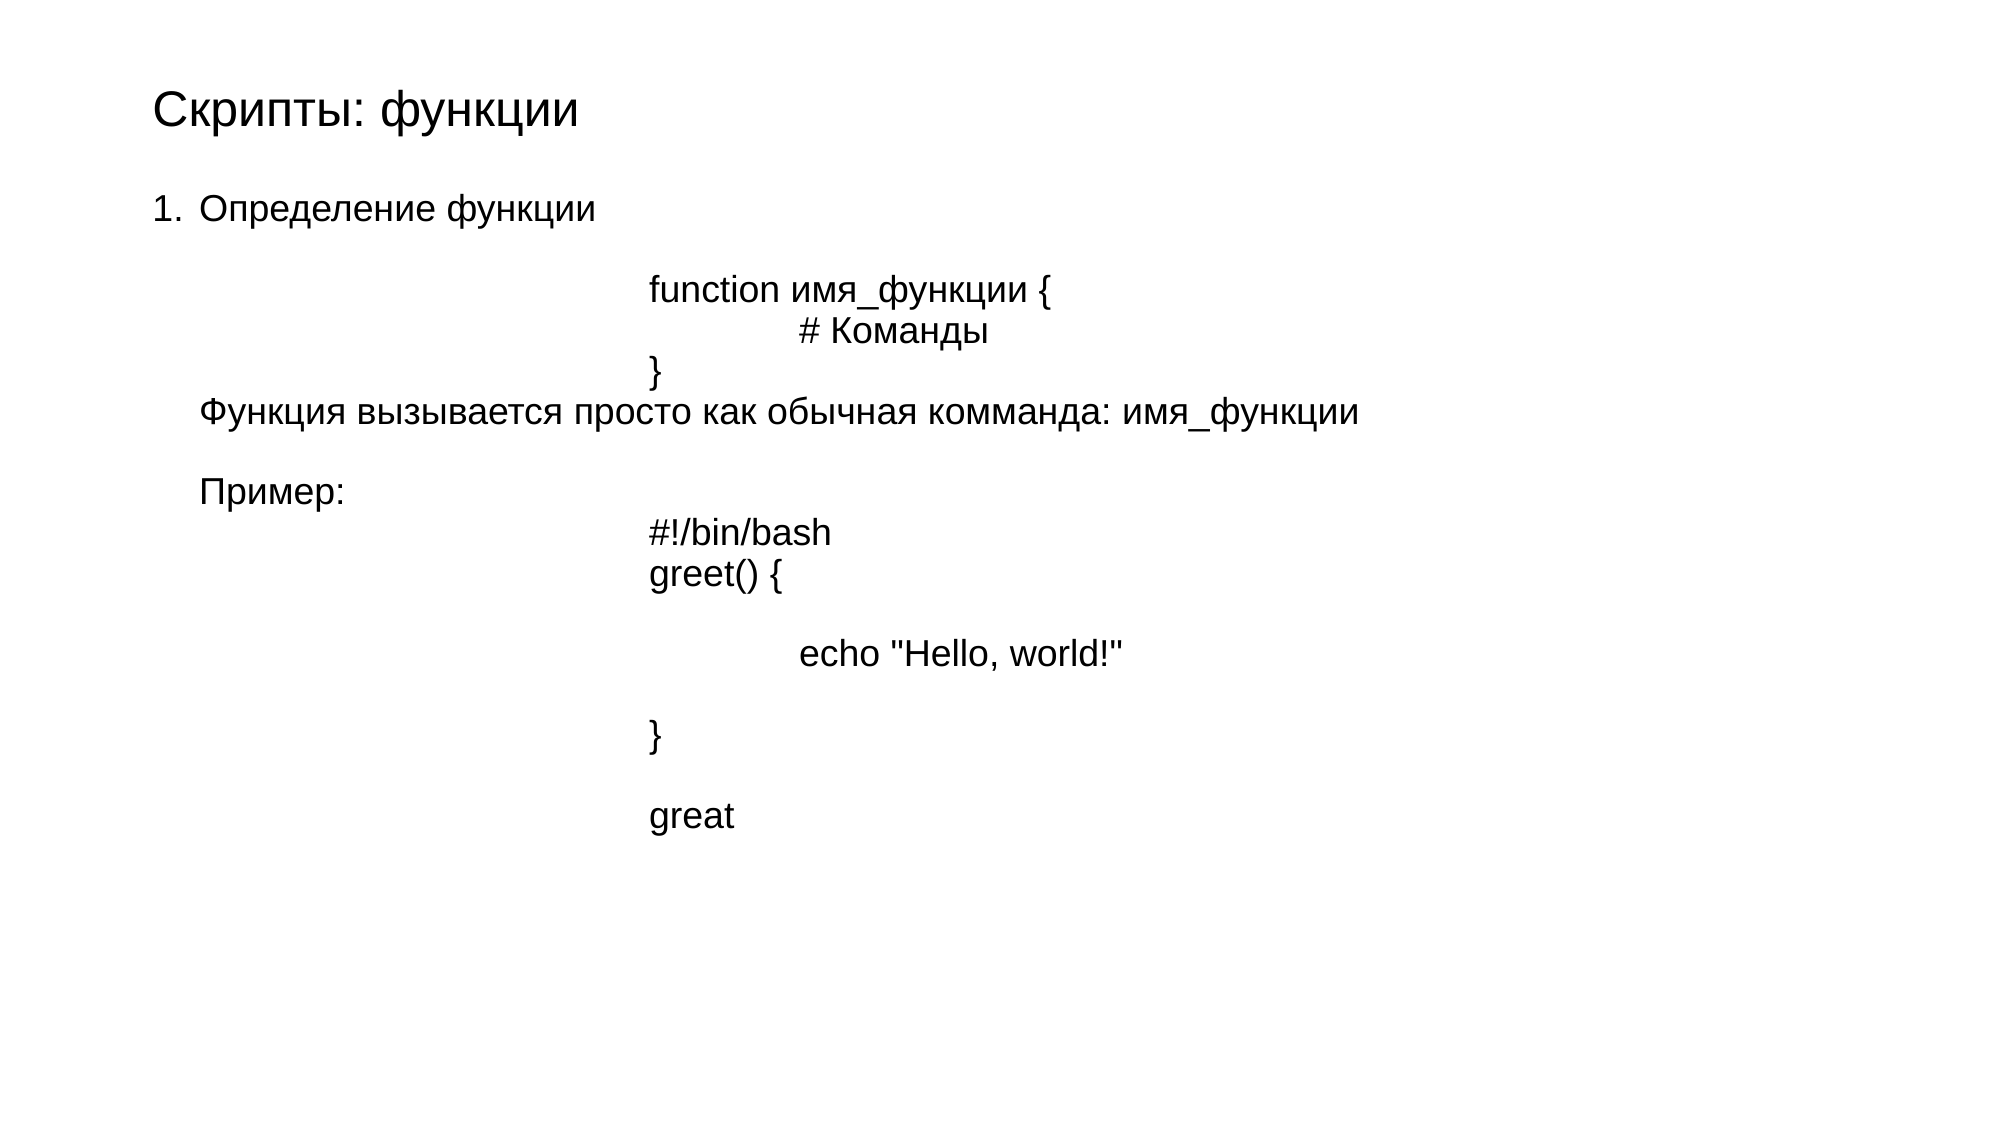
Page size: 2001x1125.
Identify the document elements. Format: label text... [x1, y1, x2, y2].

title Скрипты: функции [137, 59, 1863, 161]
list Определение функции function имя_функции { # Команды } Функция вызывается просто как обычная комманда: имя_функции Пример: #!/bin/bash greet() { echo "Hello, world!" } great [137, 182, 1863, 1064]
